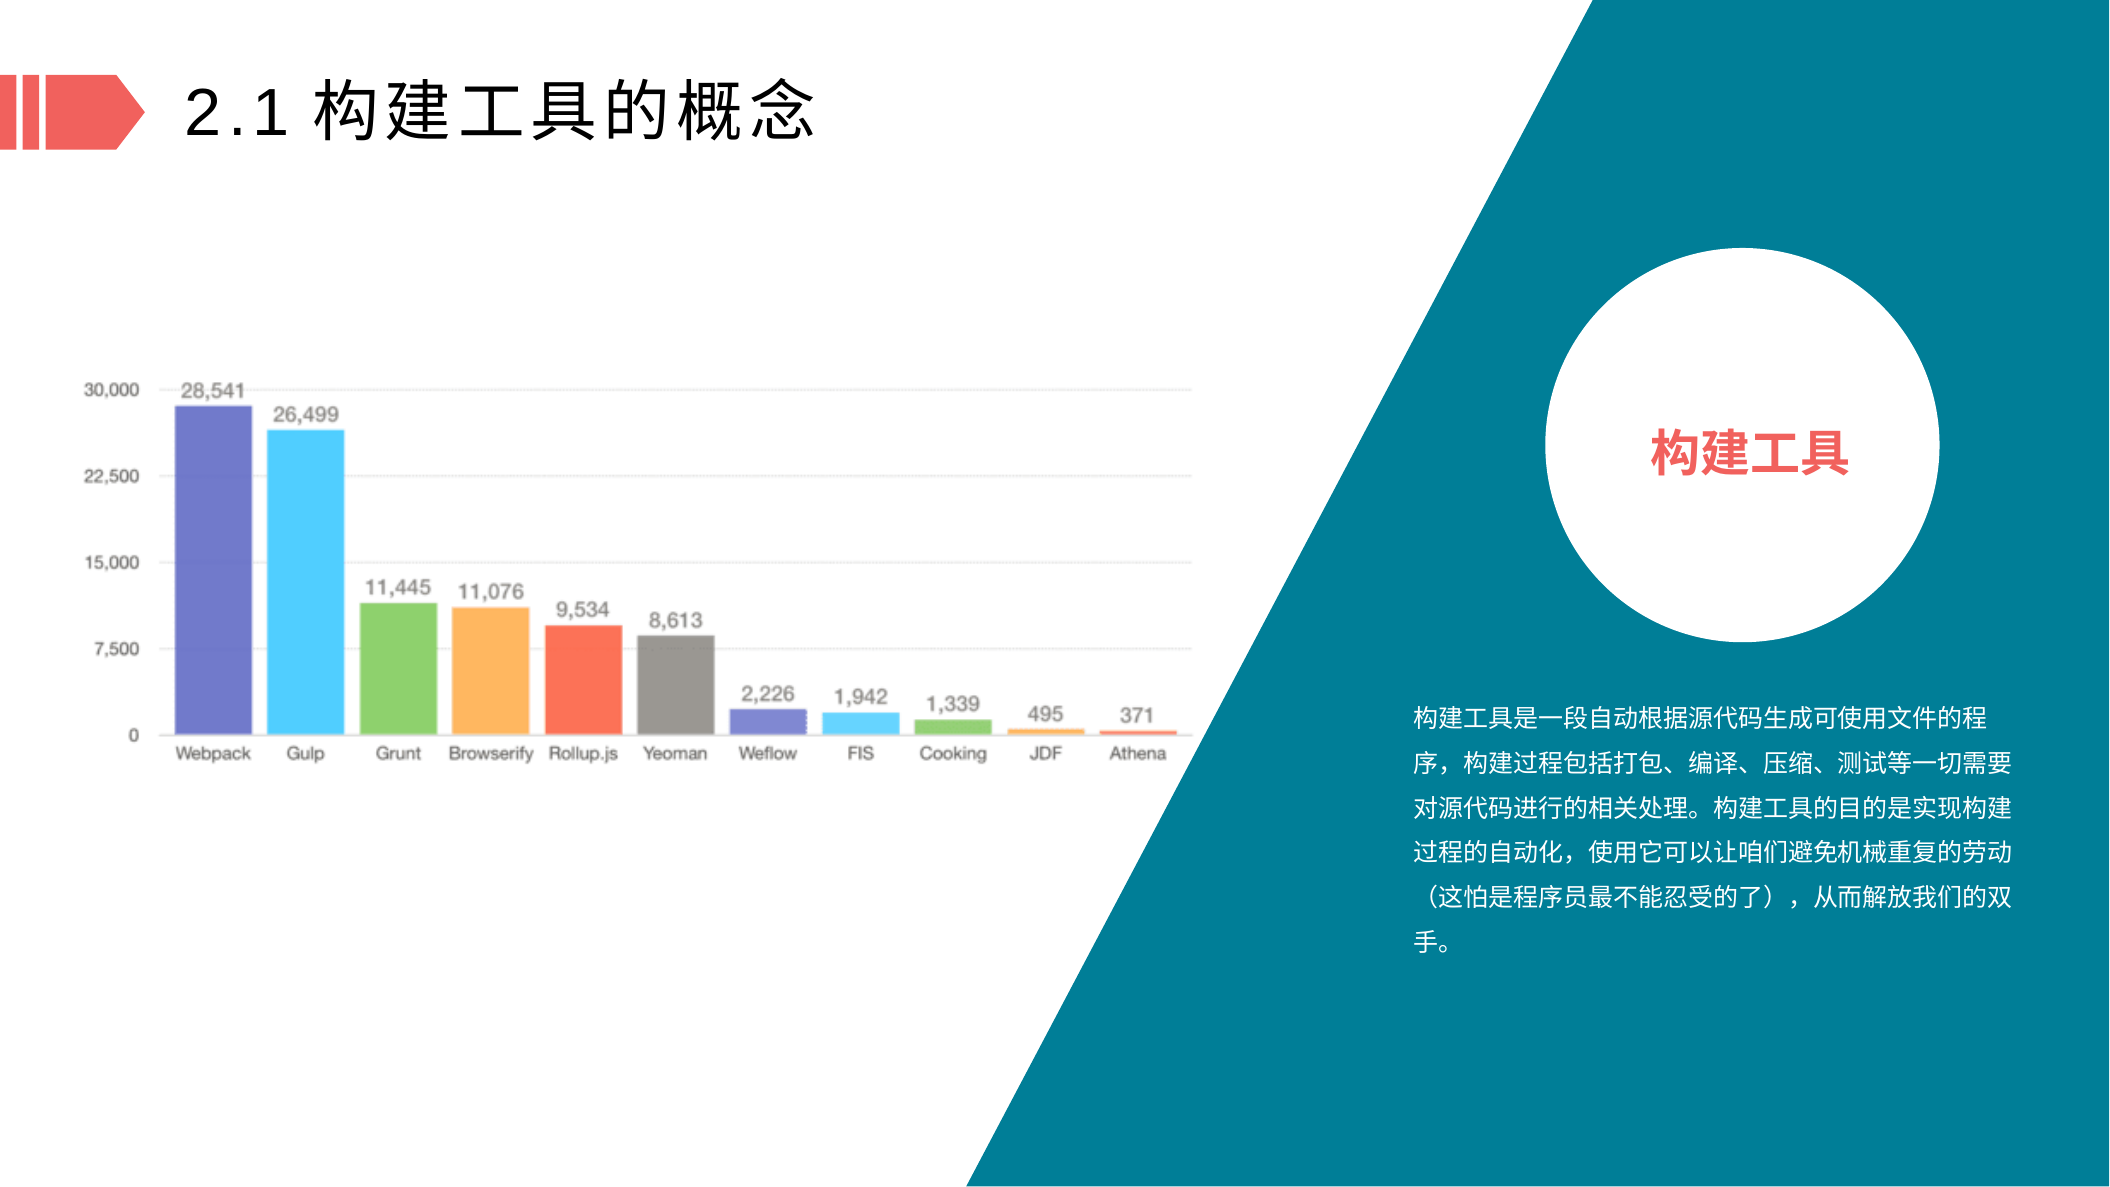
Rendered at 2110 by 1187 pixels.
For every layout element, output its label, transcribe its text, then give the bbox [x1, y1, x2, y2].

picture [45, 340, 1242, 795]
text_box [964, 0, 2110, 1187]
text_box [1545, 247, 1940, 643]
text_box [0, 74, 17, 151]
text_box 2.1构建工具的概念 [170, 70, 881, 150]
text_box 构建工具是一段自动根据源代码生成可使用文件的程序，构建过程包括打包、编译、压缩、测试等一切需要对源代码进行的相关处理。构建工具的目的是实现构建过程的自动化，使用它可以让咱们避免机械重复的劳动（这怕是程序员最不能忍受的了），从而解放我们的双手。 [1398, 679, 2048, 964]
text_box [44, 73, 147, 151]
text_box [22, 74, 40, 151]
